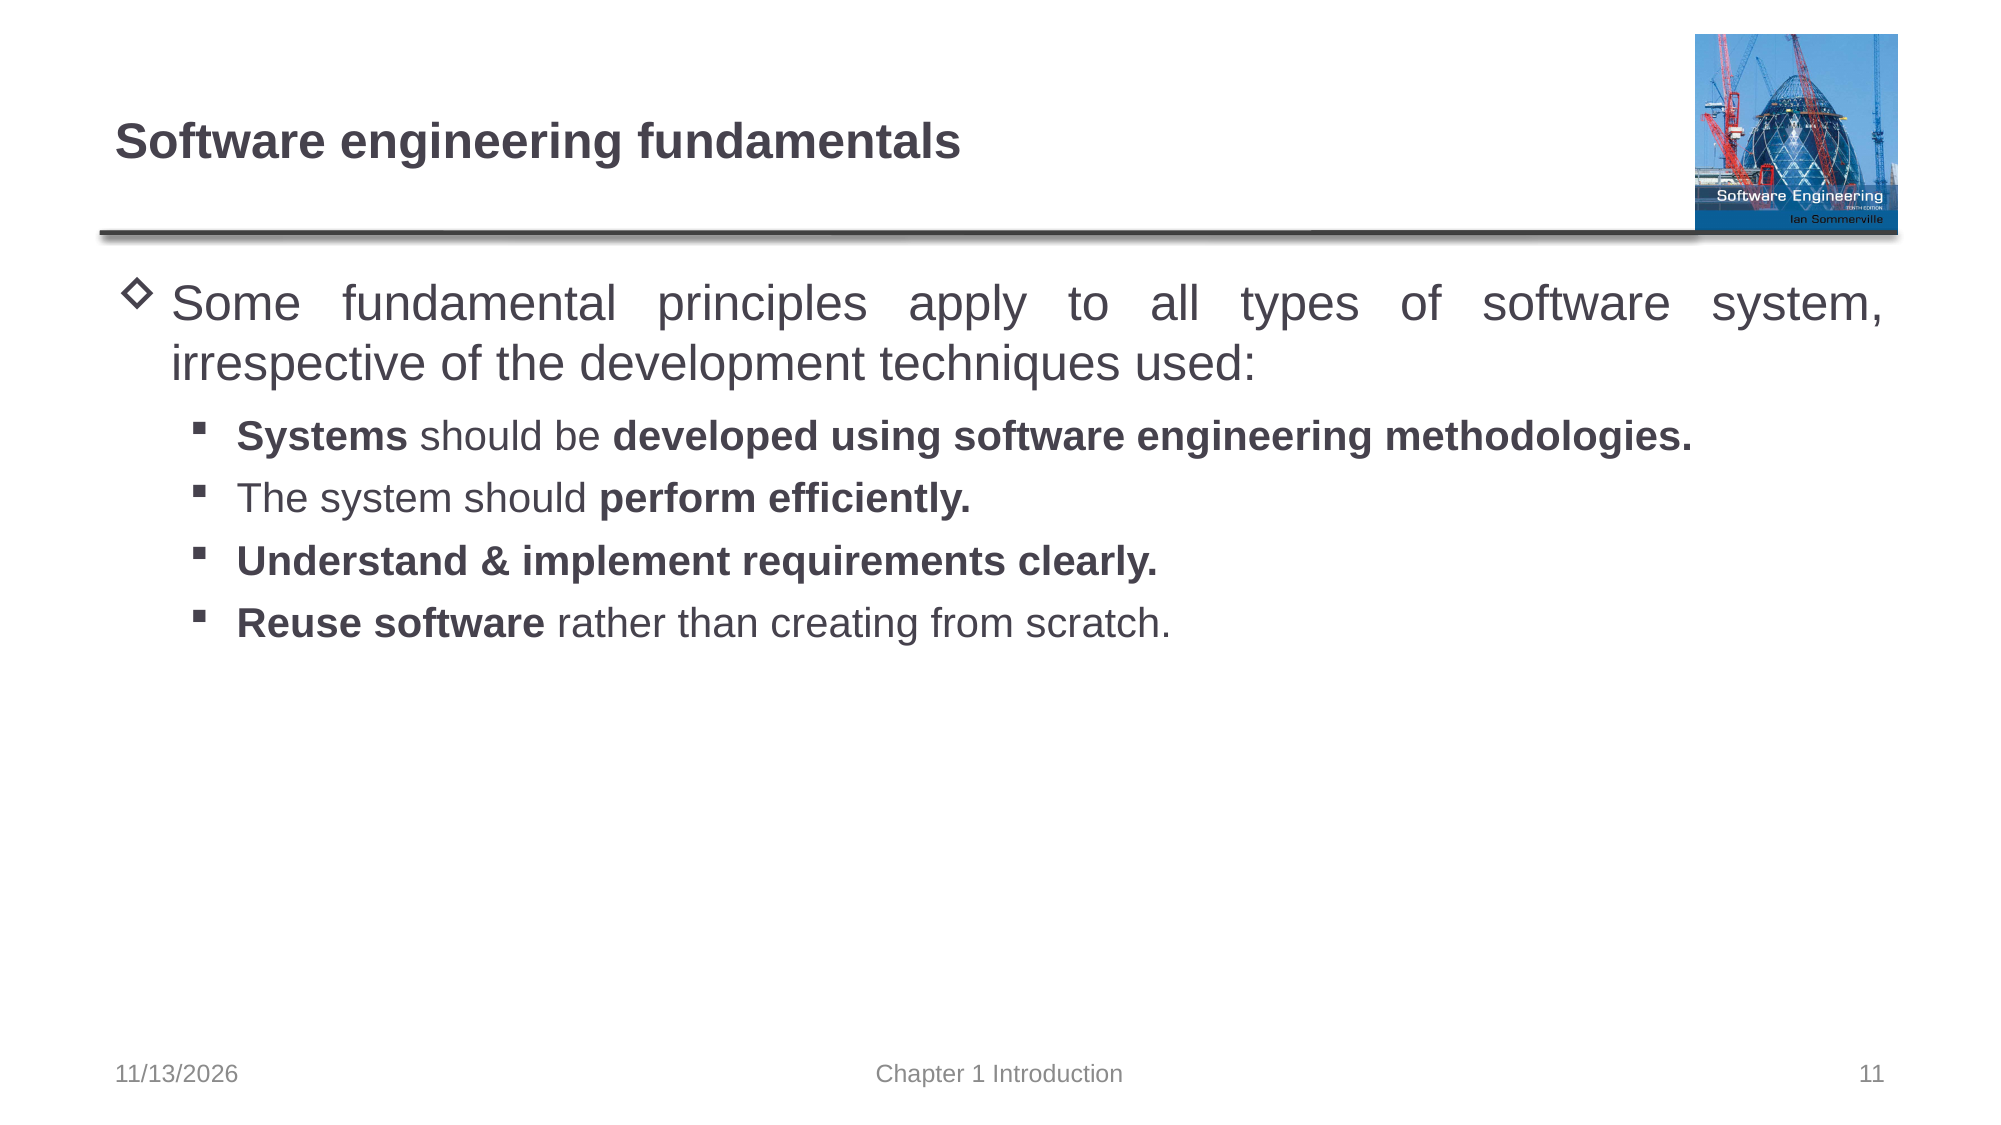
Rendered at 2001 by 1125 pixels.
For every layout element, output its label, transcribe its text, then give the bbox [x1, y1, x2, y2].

list Some fundamental principles apply to all types of software system, irrespective of the development techniques used: Systems should be developed using software engineering methodologies. The system should perform efficiently. Understand & implement requirements clearly. Reuse software rather than creating from scratch. [99, 262, 1900, 1005]
title Software engineering fundamentals [99, 44, 1696, 233]
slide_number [99, 1042, 567, 1103]
picture [1695, 34, 1898, 230]
footer Chapter 1 Introduction [683, 1042, 1317, 1103]
slide_number 11 [1433, 1042, 1900, 1103]
